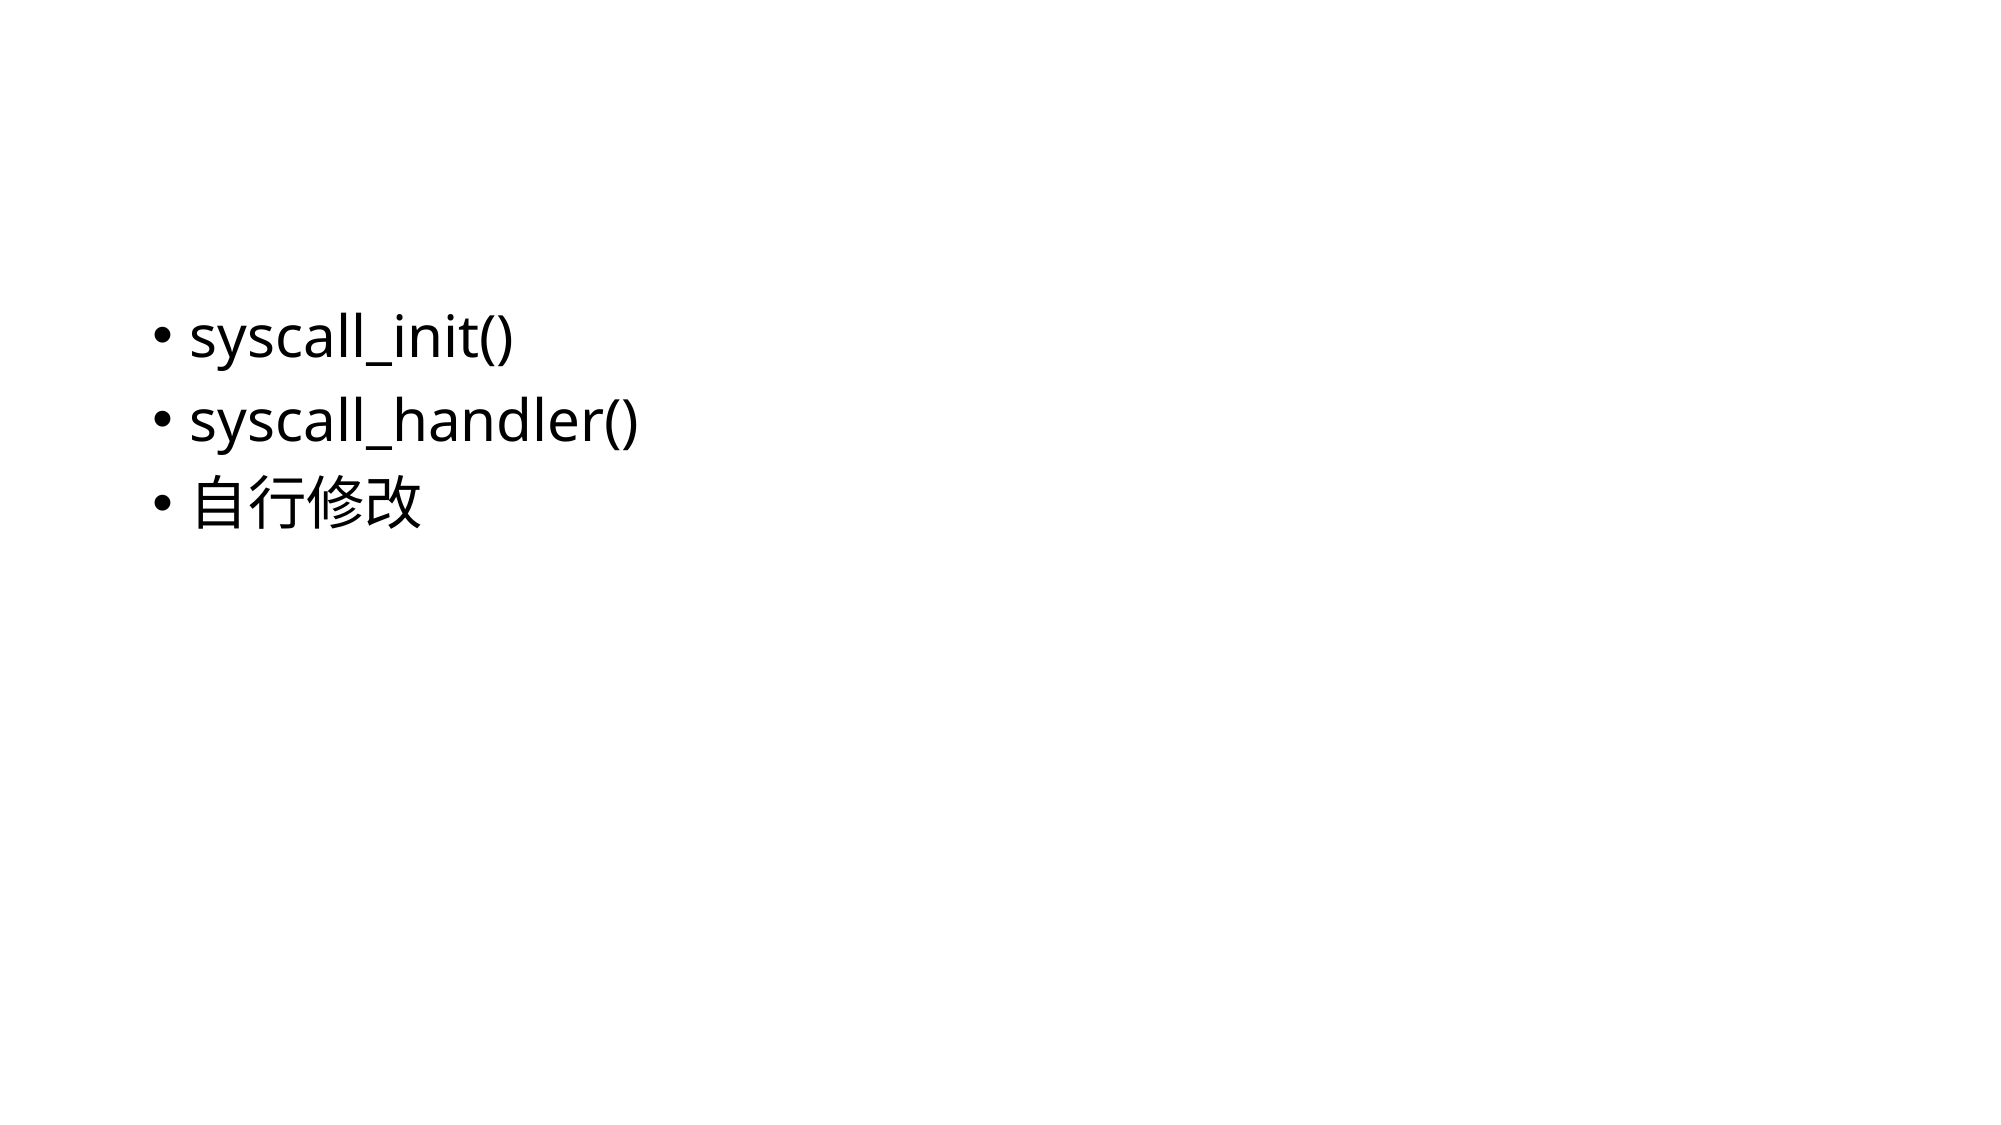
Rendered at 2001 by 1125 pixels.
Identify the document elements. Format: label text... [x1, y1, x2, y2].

list syscall_init() syscall_handler() 自行修改 [137, 299, 1863, 1014]
